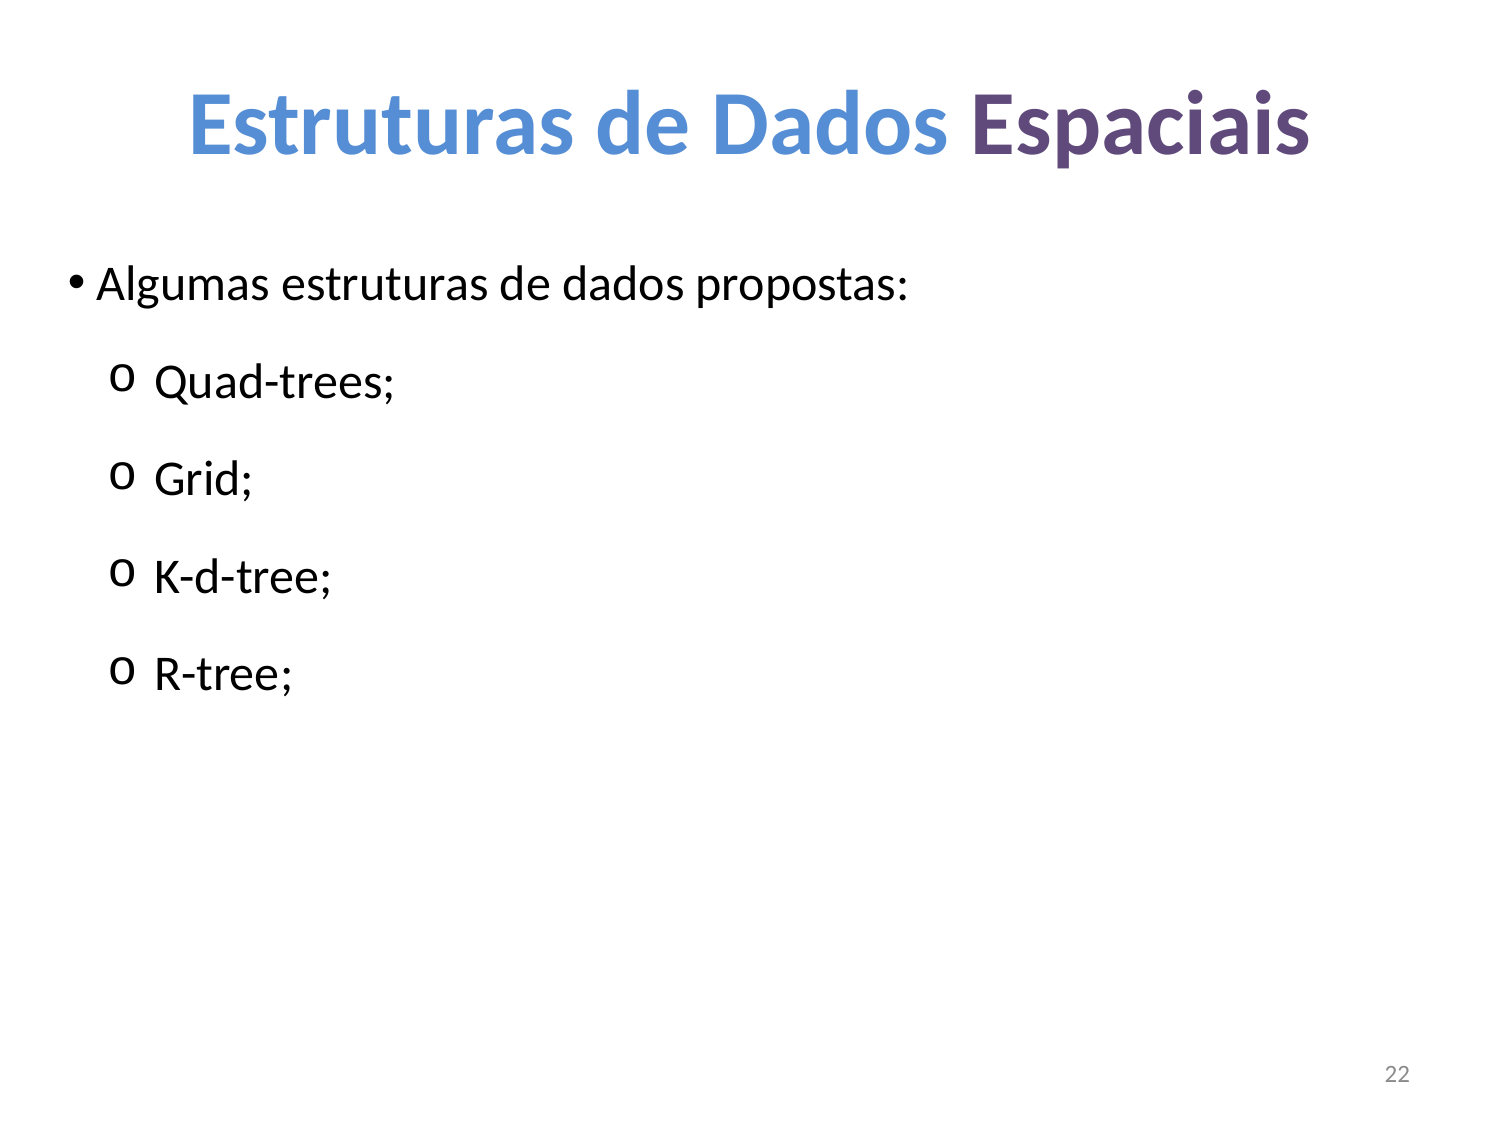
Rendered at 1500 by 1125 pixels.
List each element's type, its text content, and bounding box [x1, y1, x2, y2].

text_box Algumas estruturas de dados propostas: Quad-trees; Grid; K-d-tree; R-tree; [53, 243, 1424, 709]
title Estruturas de Dados Espaciais [75, 23, 1425, 212]
slide_number 22 [1074, 1042, 1425, 1103]
